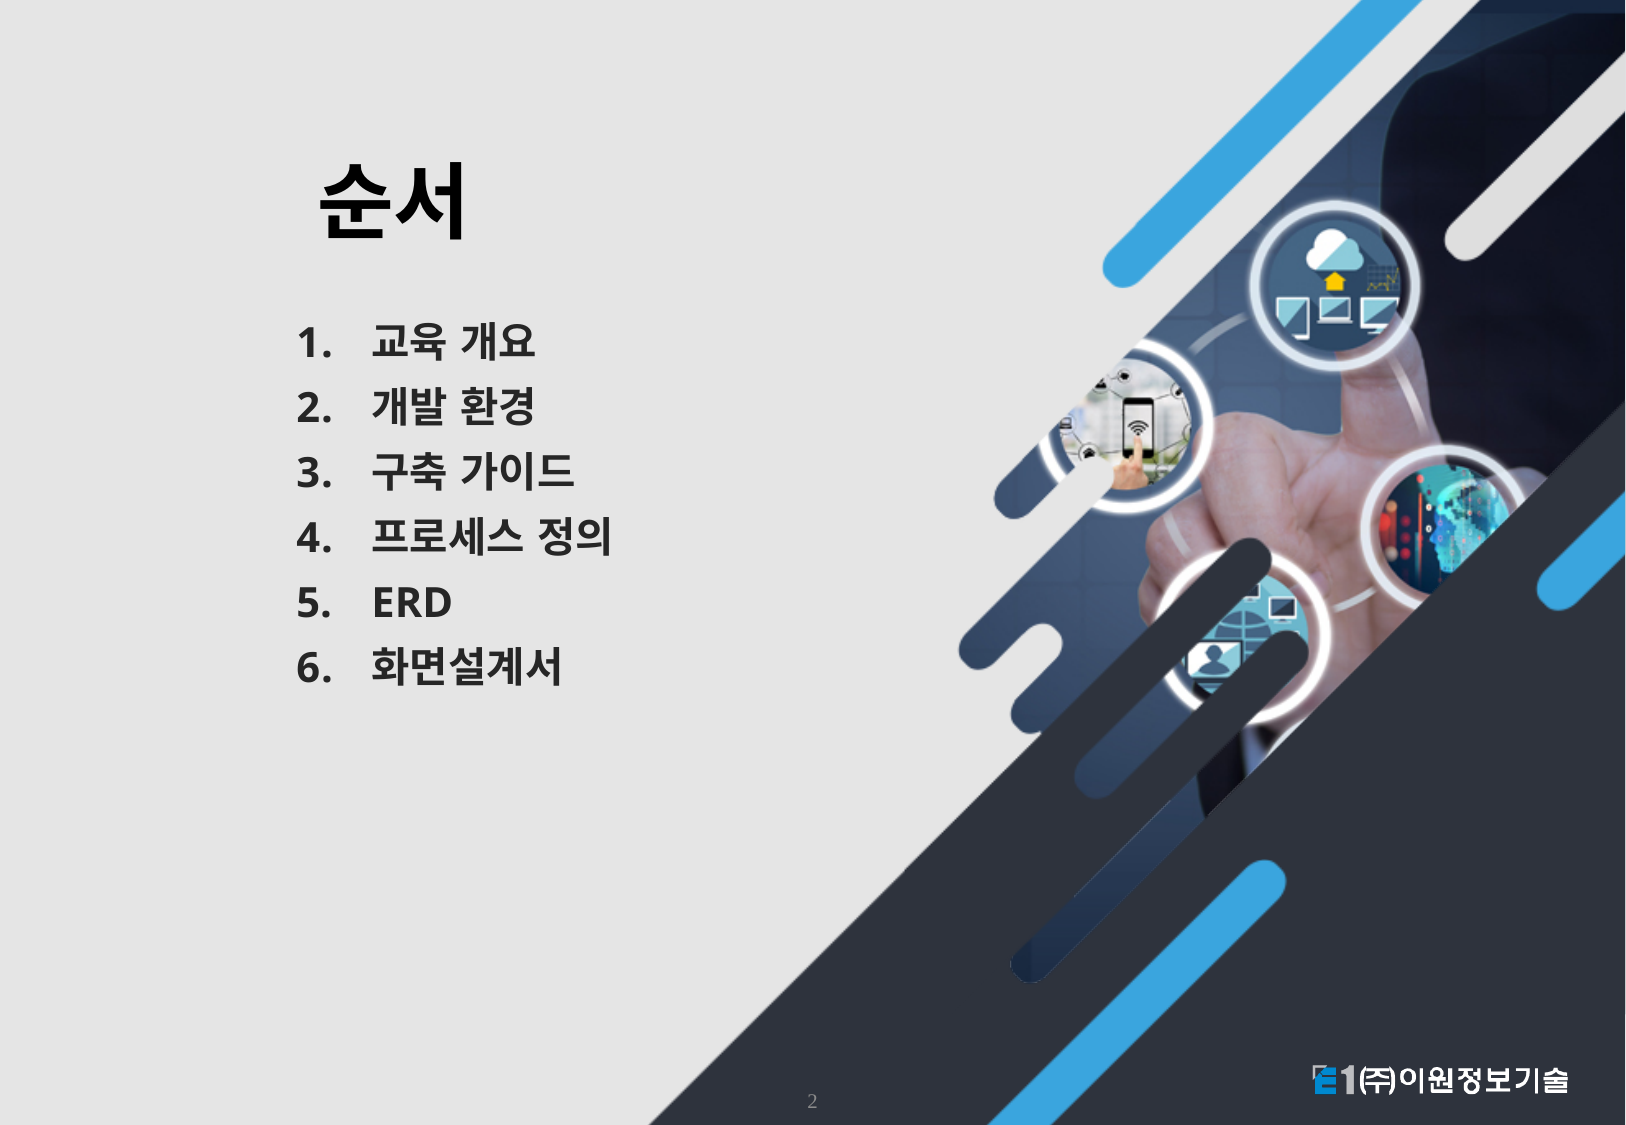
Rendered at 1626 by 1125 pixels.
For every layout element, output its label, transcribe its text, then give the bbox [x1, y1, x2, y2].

text_box 교육 개요 개발 환경 구축 가이드 프로세스 정의 ERD 화면설계서 [281, 292, 630, 698]
picture [0, 0, 1626, 1125]
text_box 순서 [302, 131, 486, 257]
slide_number 2 [622, 1075, 1003, 1125]
